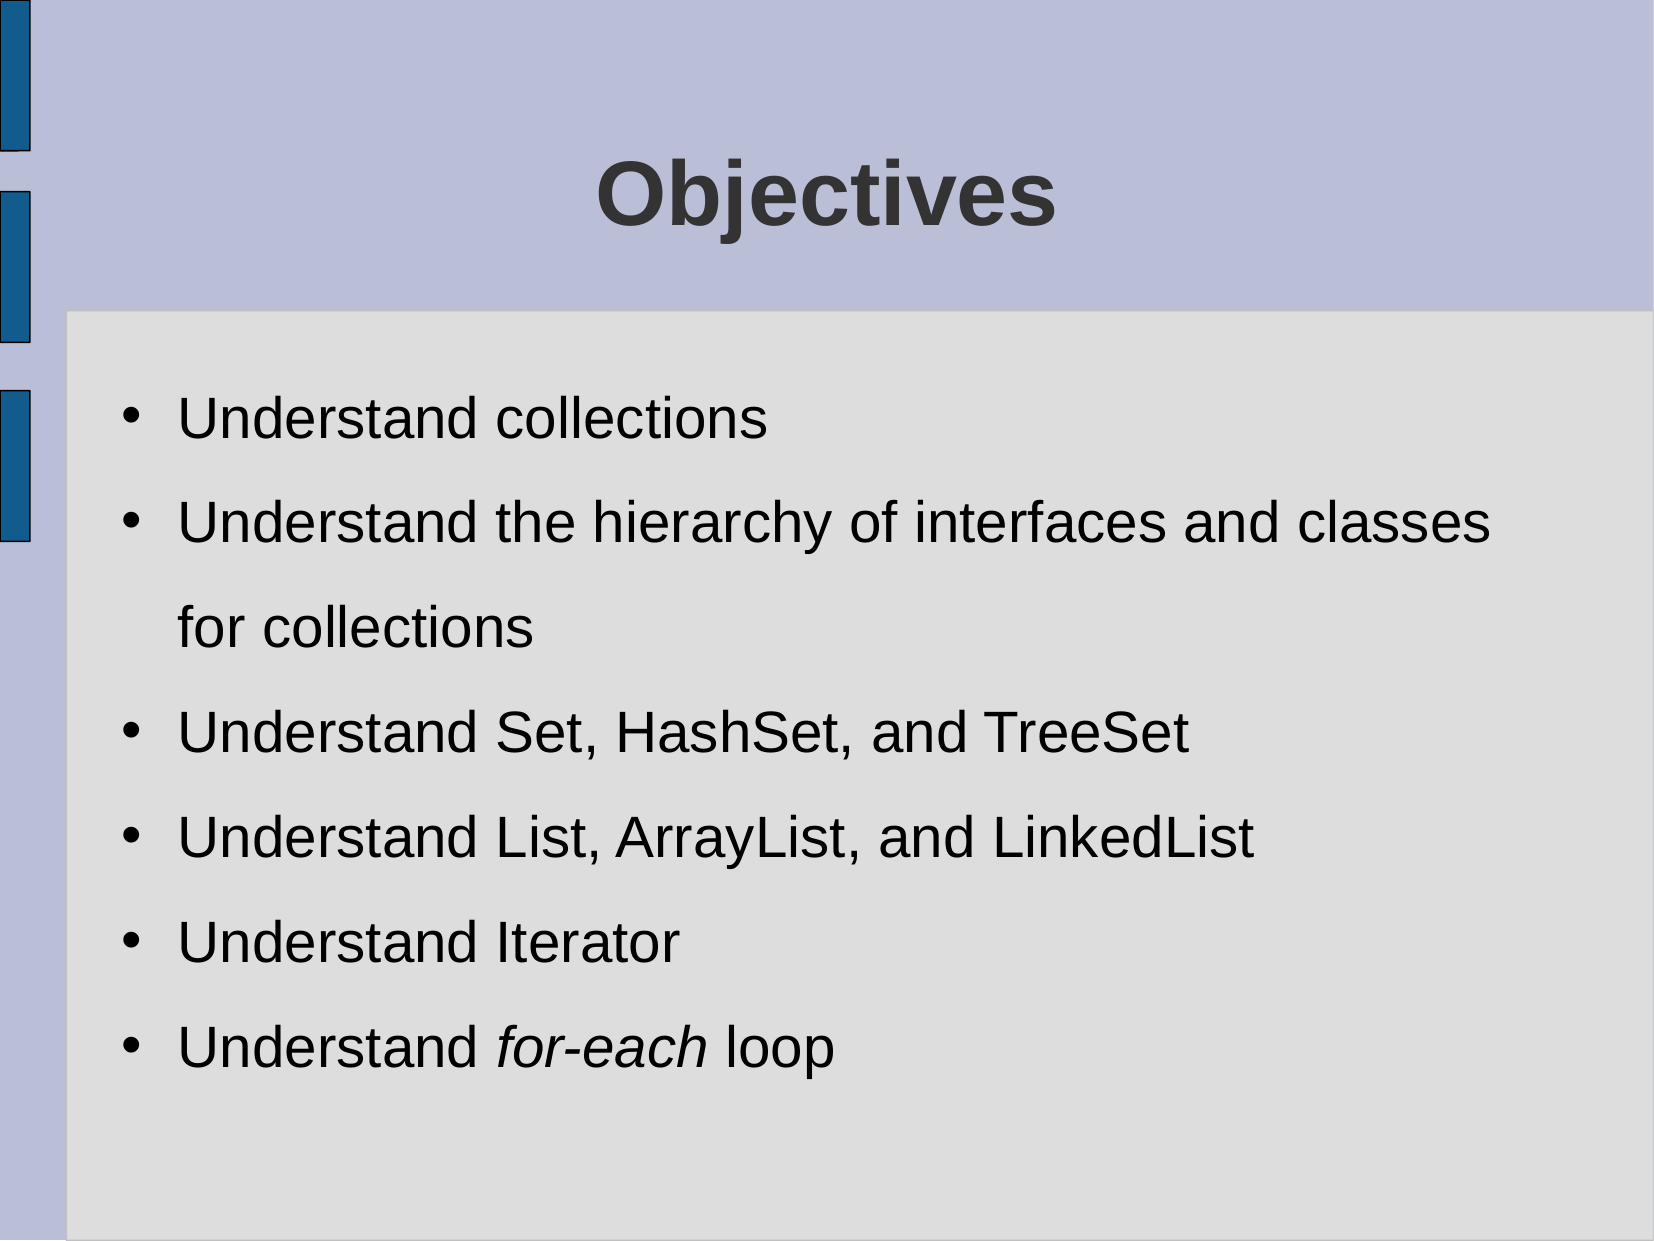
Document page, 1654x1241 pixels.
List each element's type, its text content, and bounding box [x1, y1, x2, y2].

list Understand collections Understand the hierarchy of interfaces and classes for collections Understand Set, HashSet, and TreeSet Understand List, ArrayList, and LinkedList Understand Iterator Understand for-each loop [121, 344, 1534, 1126]
title Objectives [121, 90, 1534, 299]
